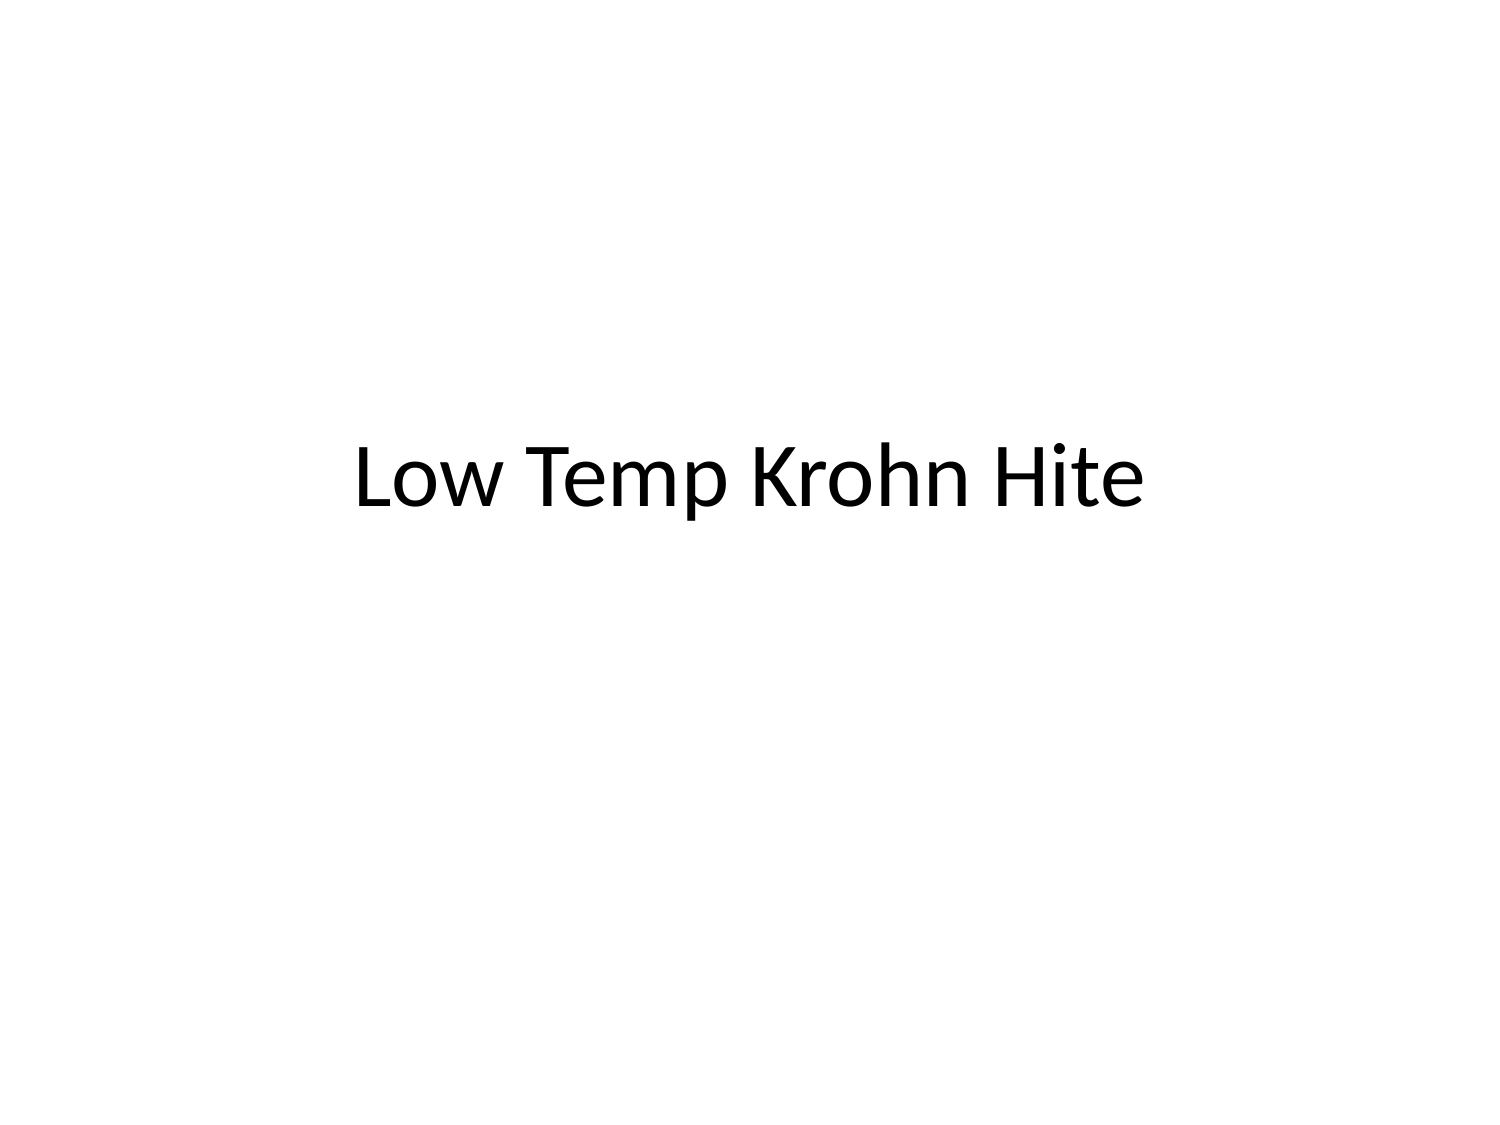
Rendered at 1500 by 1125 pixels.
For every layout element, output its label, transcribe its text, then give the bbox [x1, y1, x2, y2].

title Low Temp Krohn Hite [112, 349, 1388, 591]
